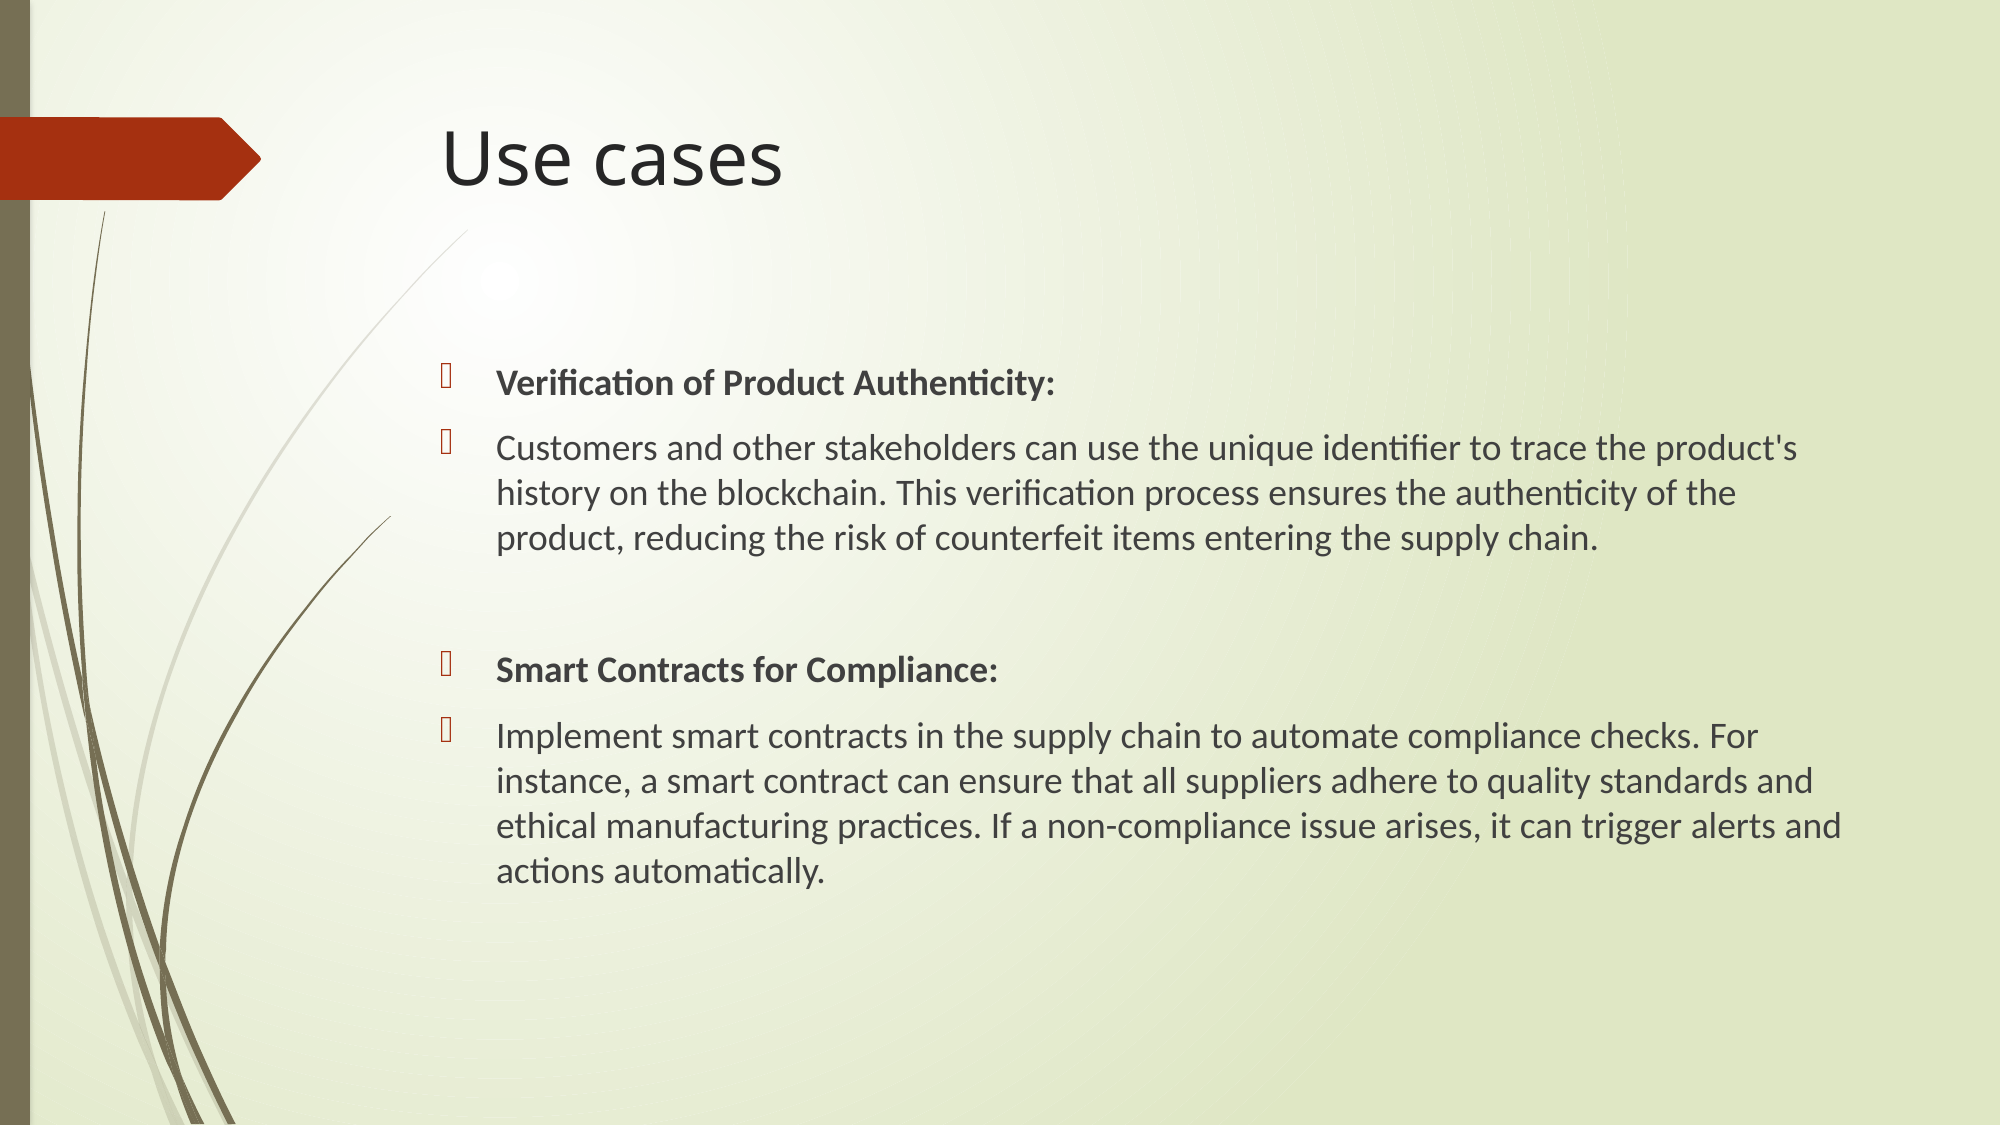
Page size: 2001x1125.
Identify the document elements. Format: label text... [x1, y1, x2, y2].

title Use cases [425, 102, 1888, 313]
list Verification of Product Authenticity: Customers and other stakeholders can use the unique identifier to trace the product's history on the blockchain. This verification process ensures the authenticity of the product, reducing the risk of counterfeit items entering the supply chain. Smart Contracts for Compliance: Implement smart contracts in the supply chain to automate compliance checks. For instance, a smart contract can ensure that all suppliers adhere to quality standards and ethical manufacturing practices. If a non-compliance issue arises, it can trigger alerts and actions automatically. [424, 350, 1888, 970]
